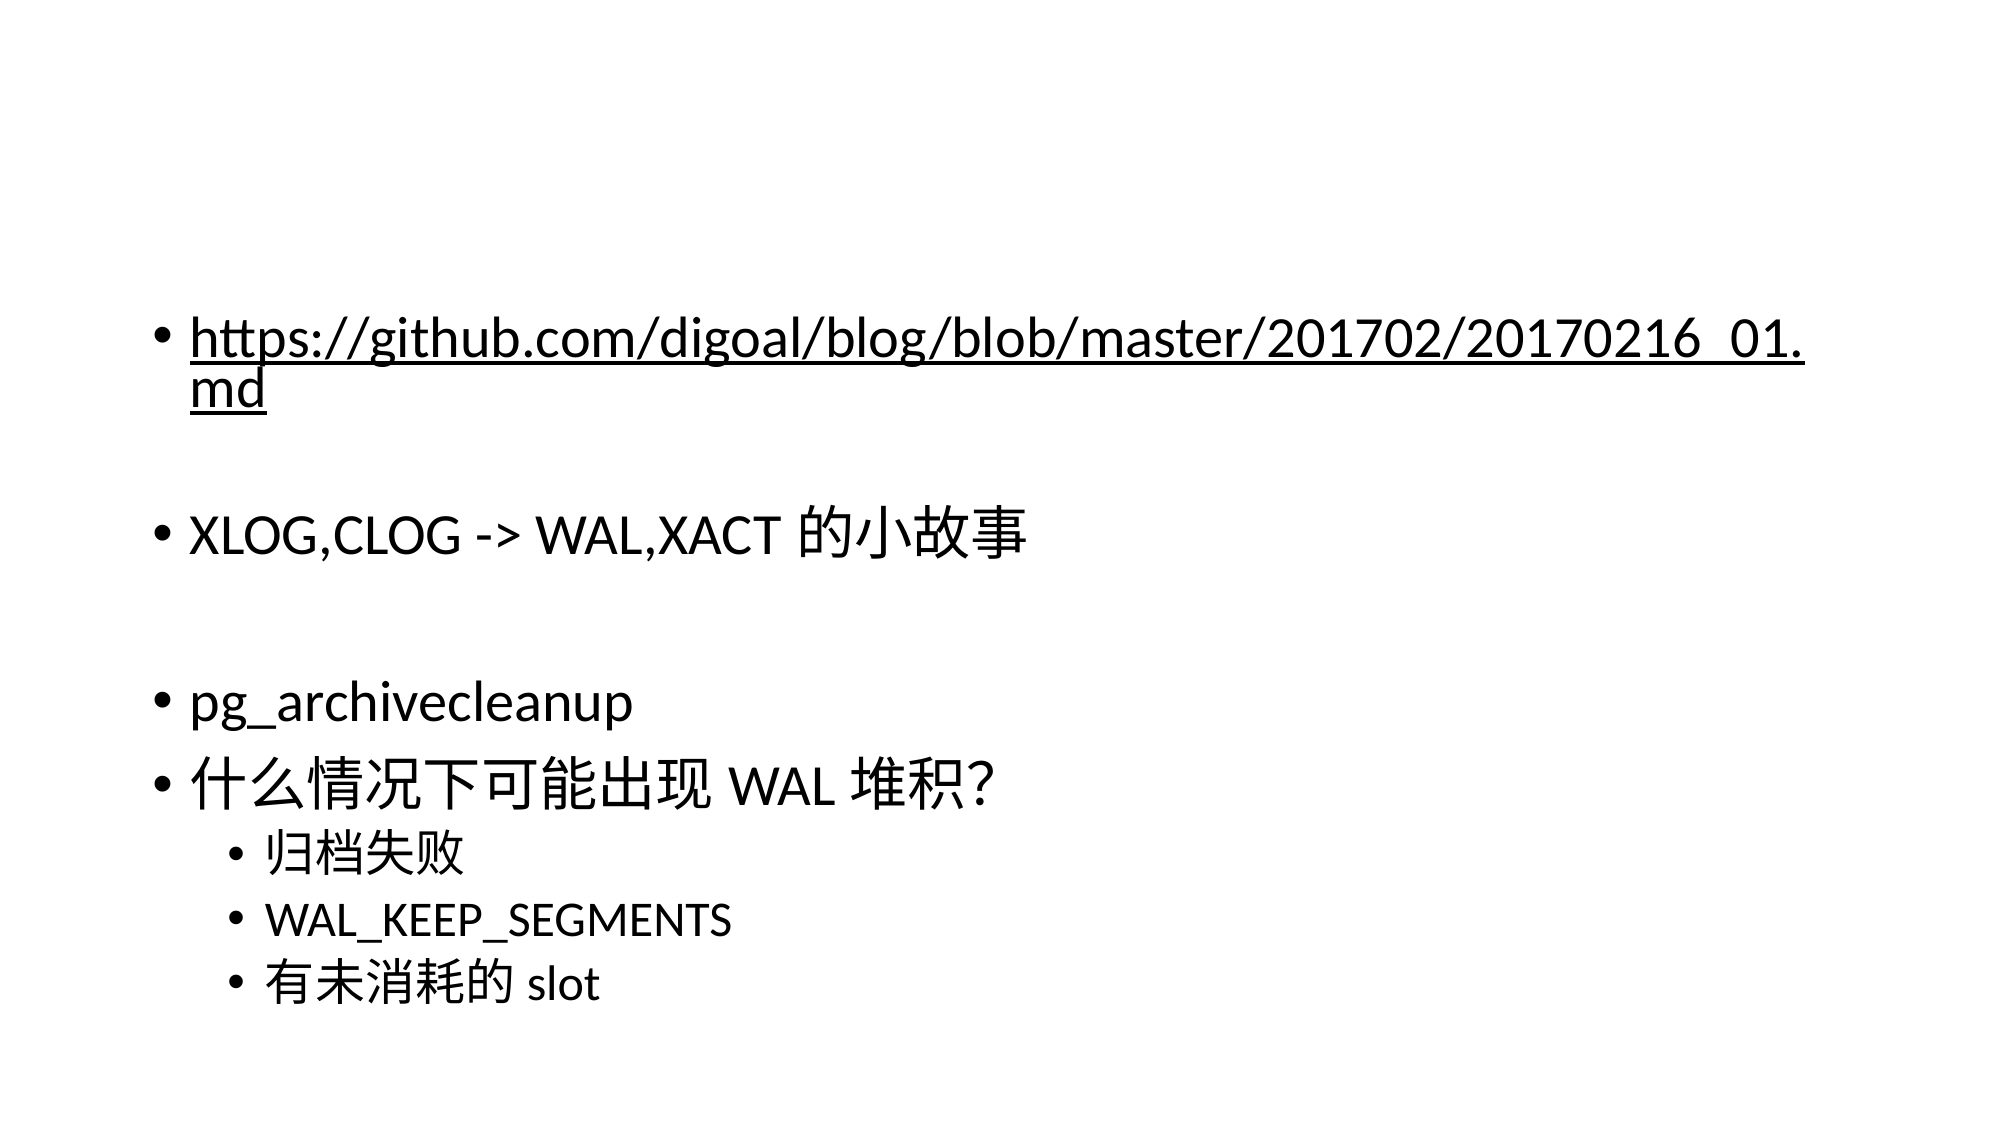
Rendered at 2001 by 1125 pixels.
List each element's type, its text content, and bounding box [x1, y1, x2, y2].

list https://github.com/digoal/blog/blob/master/201702/20170216_01.md XLOG,CLOG -> WAL,XACT的小故事 pg_archivecleanup 什么情况下可能出现WAL堆积？ 归档失败 WAL_KEEP_SEGMENTS 有未消耗的slot [137, 299, 1863, 1014]
